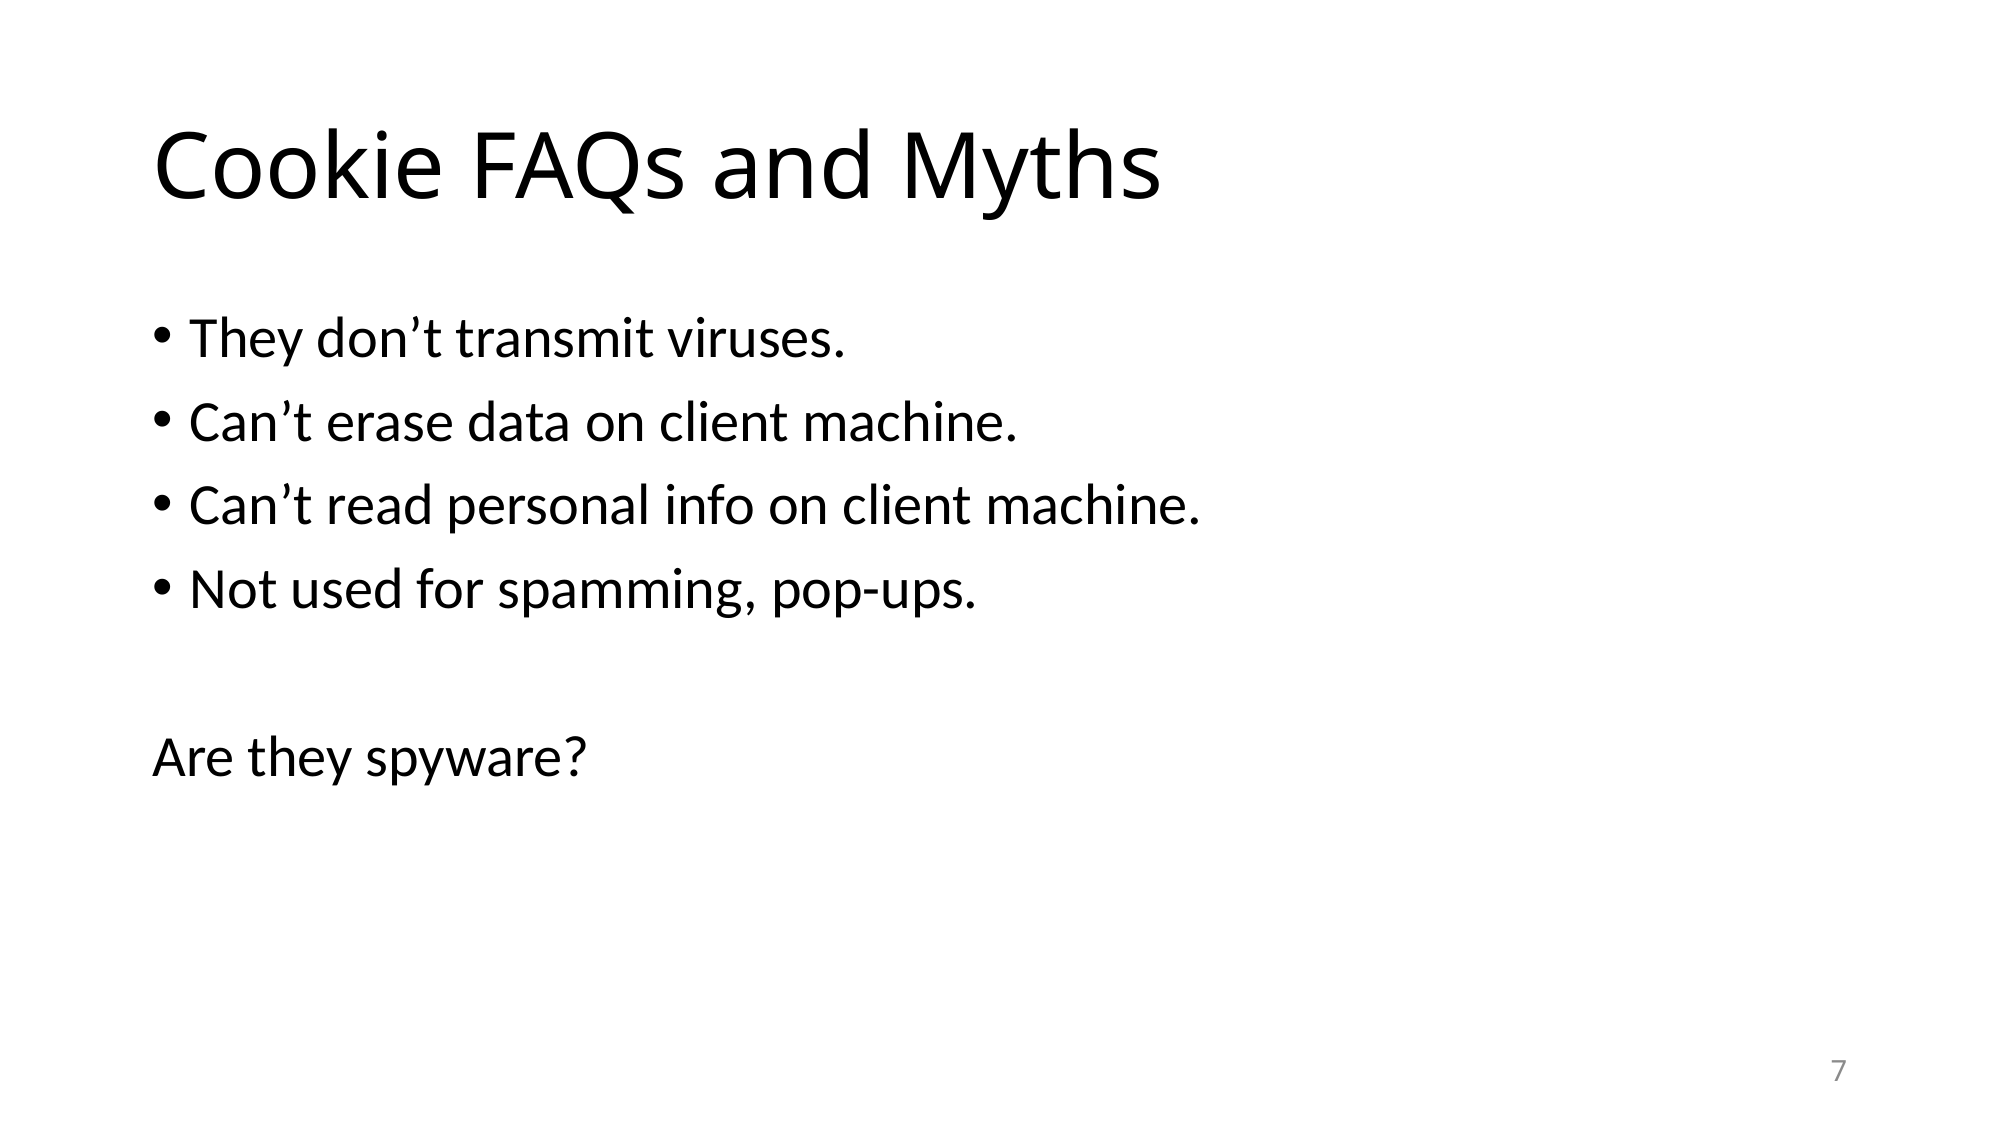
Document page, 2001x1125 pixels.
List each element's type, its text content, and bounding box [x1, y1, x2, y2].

title Cookie FAQs and Myths [137, 59, 1863, 278]
list They don’t transmit viruses. Can’t erase data on client machine. Can’t read personal info on client machine. Not used for spamming, pop-ups. Are they spyware? [137, 299, 1863, 1014]
slide_number 7 [1412, 1042, 1863, 1103]
